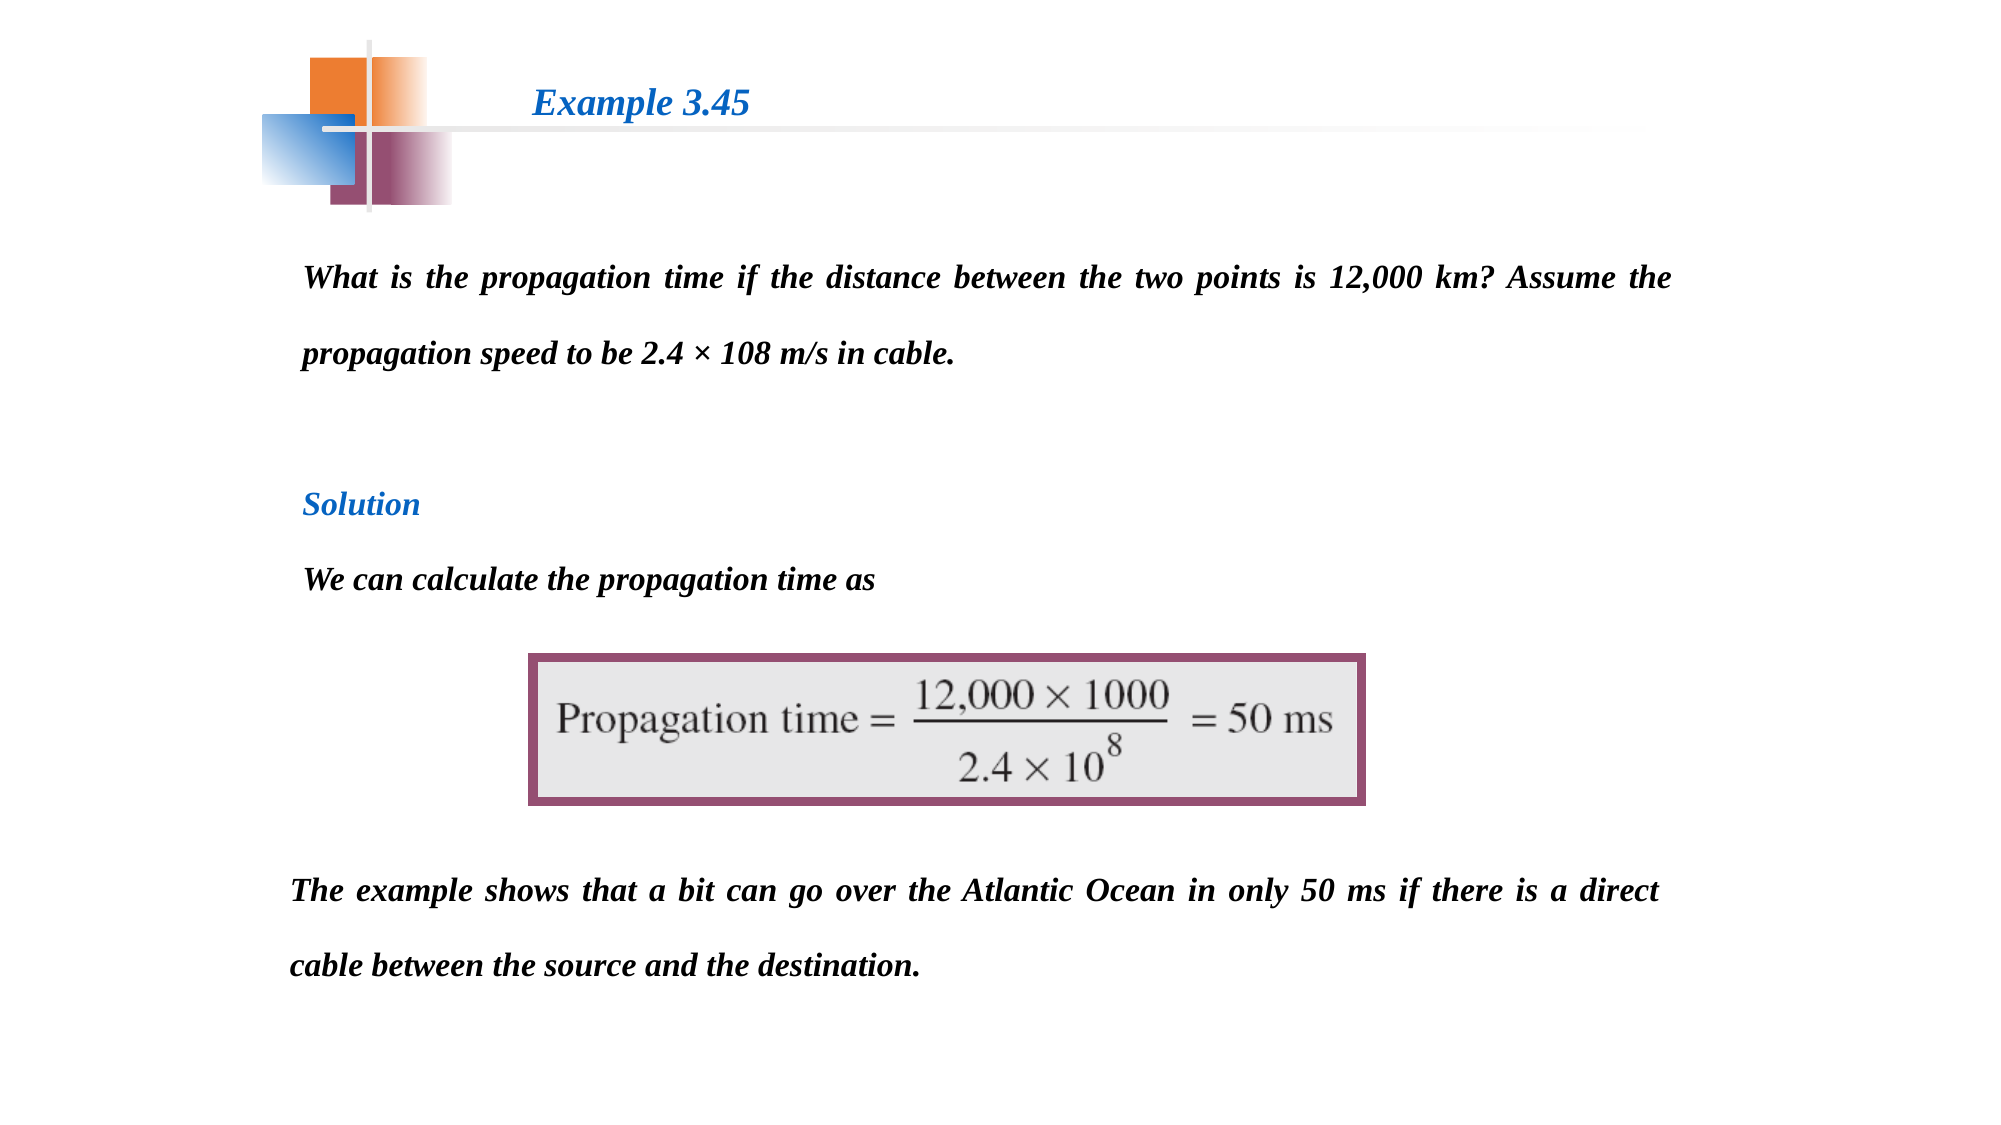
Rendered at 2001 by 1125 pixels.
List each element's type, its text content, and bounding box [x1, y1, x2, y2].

text_box [275, 237, 1725, 863]
text_box [452, 126, 1673, 132]
text_box [366, 205, 372, 212]
text_box [372, 57, 427, 126]
text_box [322, 126, 330, 132]
text_box [310, 57, 366, 126]
text_box [366, 39, 372, 126]
text_box [262, 114, 355, 185]
text_box The example shows that a bit can go over the Atlantic Ocean in only 50 ms if there is a direct cable between the source and the destination. [275, 824, 1675, 991]
picture [537, 662, 1357, 797]
text_box What is the propagation time if the distance between the two points is 12,000 km? Assume the propagation speed to be 2.4 × 108 m/s in cable. Solution We can calculate the propagation time as [287, 212, 1688, 605]
text_box Example 3.45 [517, 29, 766, 131]
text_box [330, 126, 452, 205]
